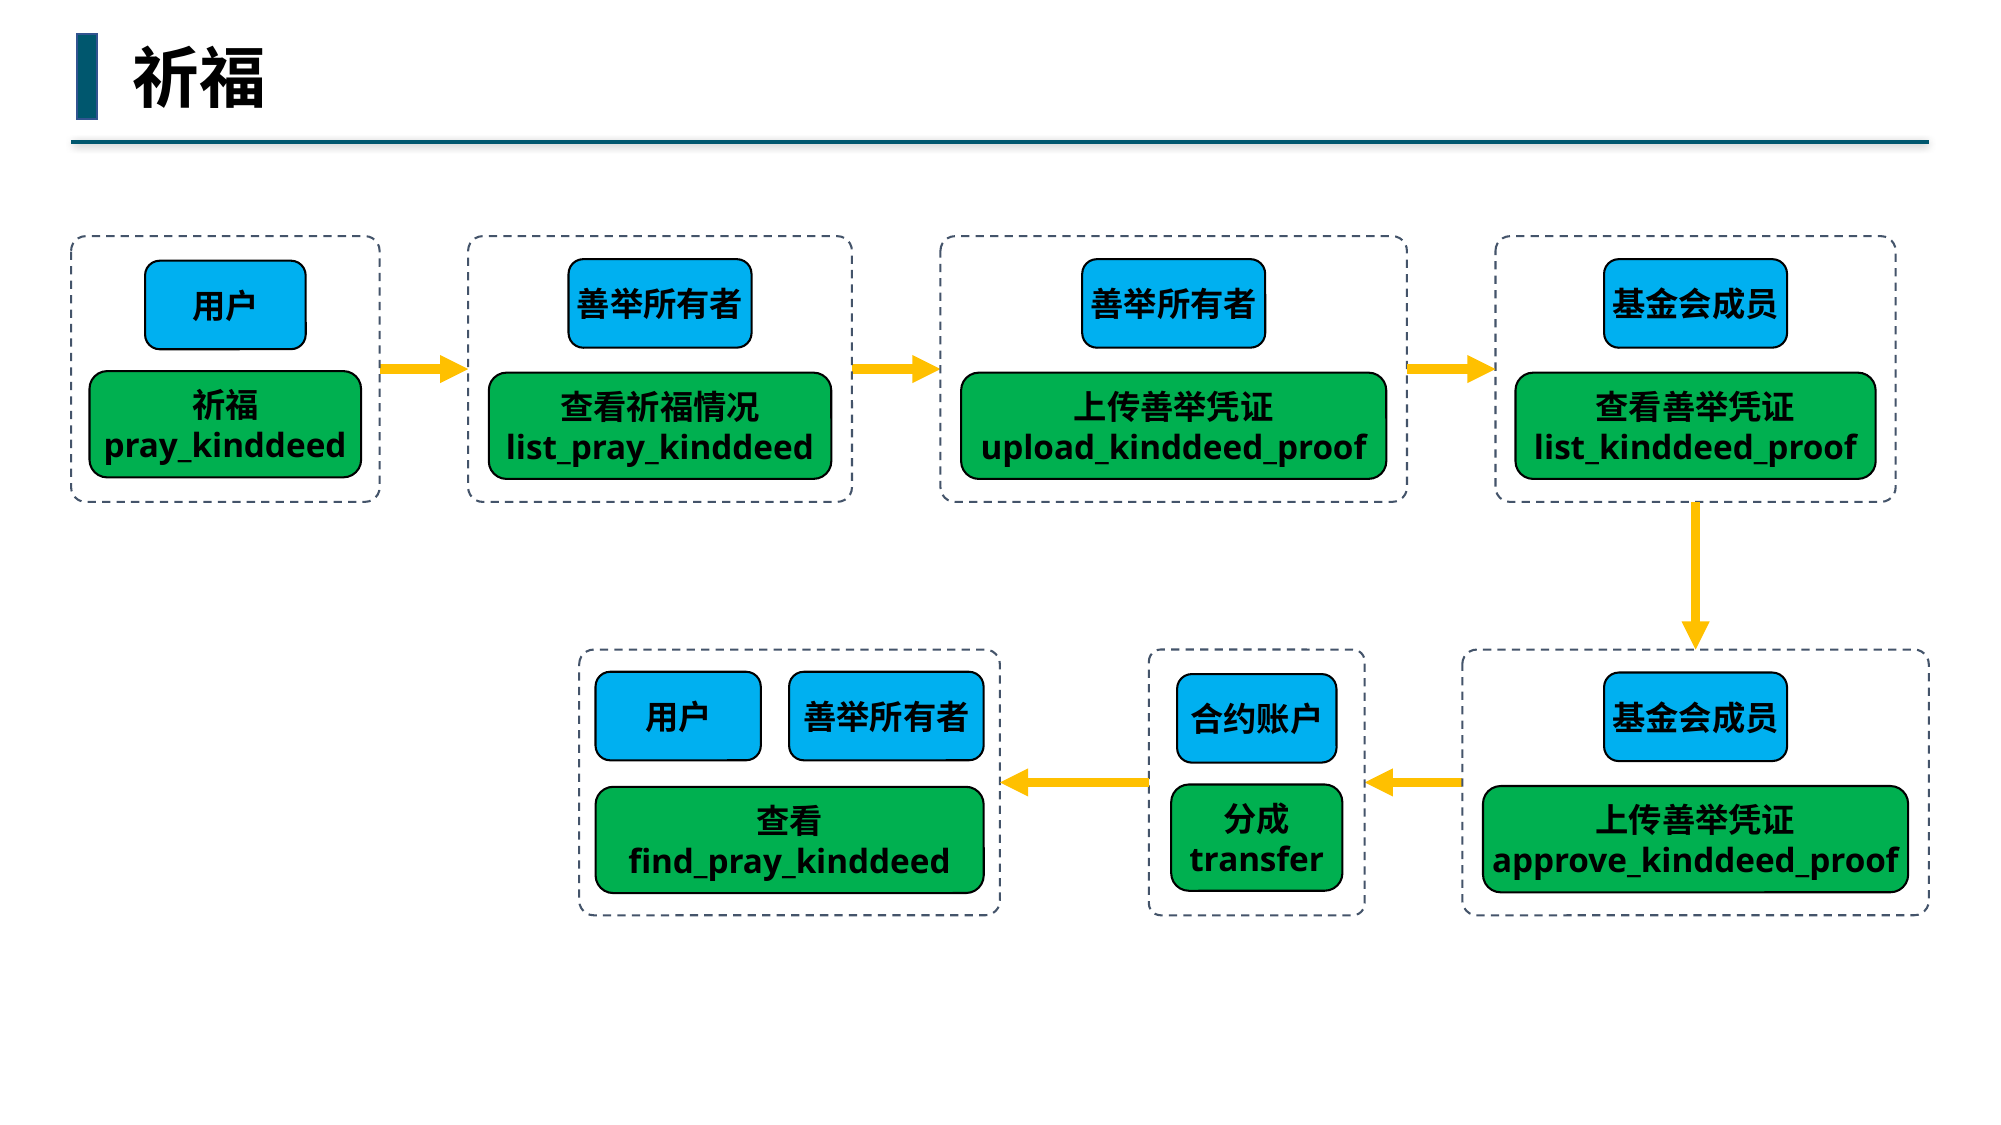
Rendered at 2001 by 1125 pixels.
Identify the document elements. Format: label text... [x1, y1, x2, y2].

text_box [71, 236, 380, 502]
text_box [76, 33, 98, 120]
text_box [940, 236, 1407, 502]
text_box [1495, 236, 1896, 502]
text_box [468, 236, 852, 502]
text_box 祈福 [117, 28, 281, 124]
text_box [1462, 649, 1929, 916]
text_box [1148, 649, 1365, 916]
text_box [579, 649, 1000, 916]
